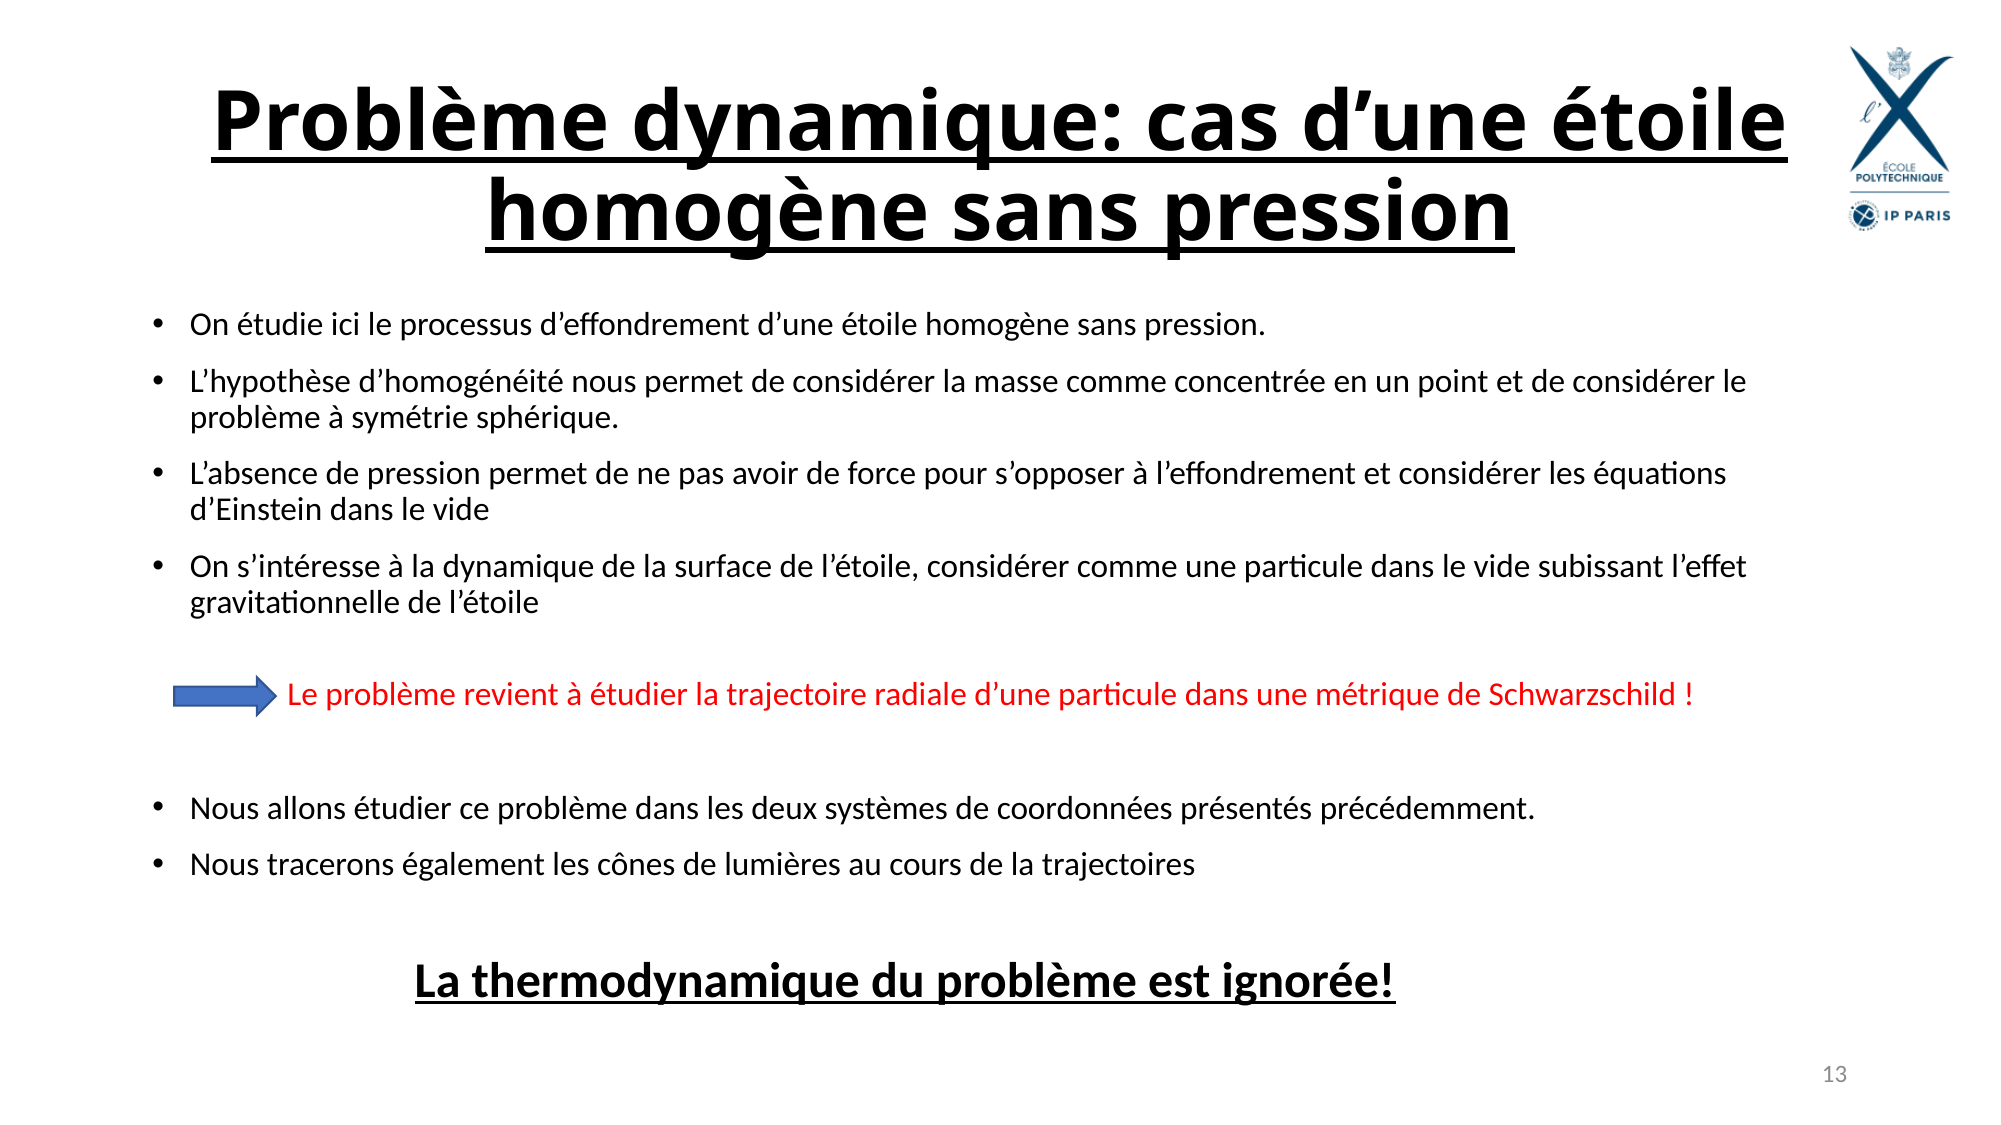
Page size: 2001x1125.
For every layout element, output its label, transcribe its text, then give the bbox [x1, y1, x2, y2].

title Problème dynamique: cas d’une étoile homogène sans pression [137, 59, 1804, 278]
list On étudie ici le processus d’effondrement d’une étoile homogène sans pression. L’hypothèse d’homogénéité nous permet de considérer la masse comme concentrée en un point et de considérer le problème à symétrie sphérique. L’absence de pression permet de ne pas avoir de force pour s’opposer à l’effondrement et considérer les équations d’Einstein dans le vide On s’intéresse à la dynamique de la surface de l’étoile, considérer comme une particule dans le vide subissant l’effet gravitationnelle de l’étoile Le problème revient à étudier la trajectoire radiale d’une particule dans une métrique de Schwarzschild ! Nous allons étudier ce problème dans les deux systèmes de coordonnées présentés précédemment. Nous tracerons également les cônes de lumières au cours de la trajectoires [137, 299, 1863, 1014]
text_box [173, 674, 278, 718]
slide_number 13 [1412, 1042, 1863, 1103]
text_box La thermodynamique du problème est ignorée! [399, 940, 1600, 1016]
picture [1804, 0, 2000, 278]
